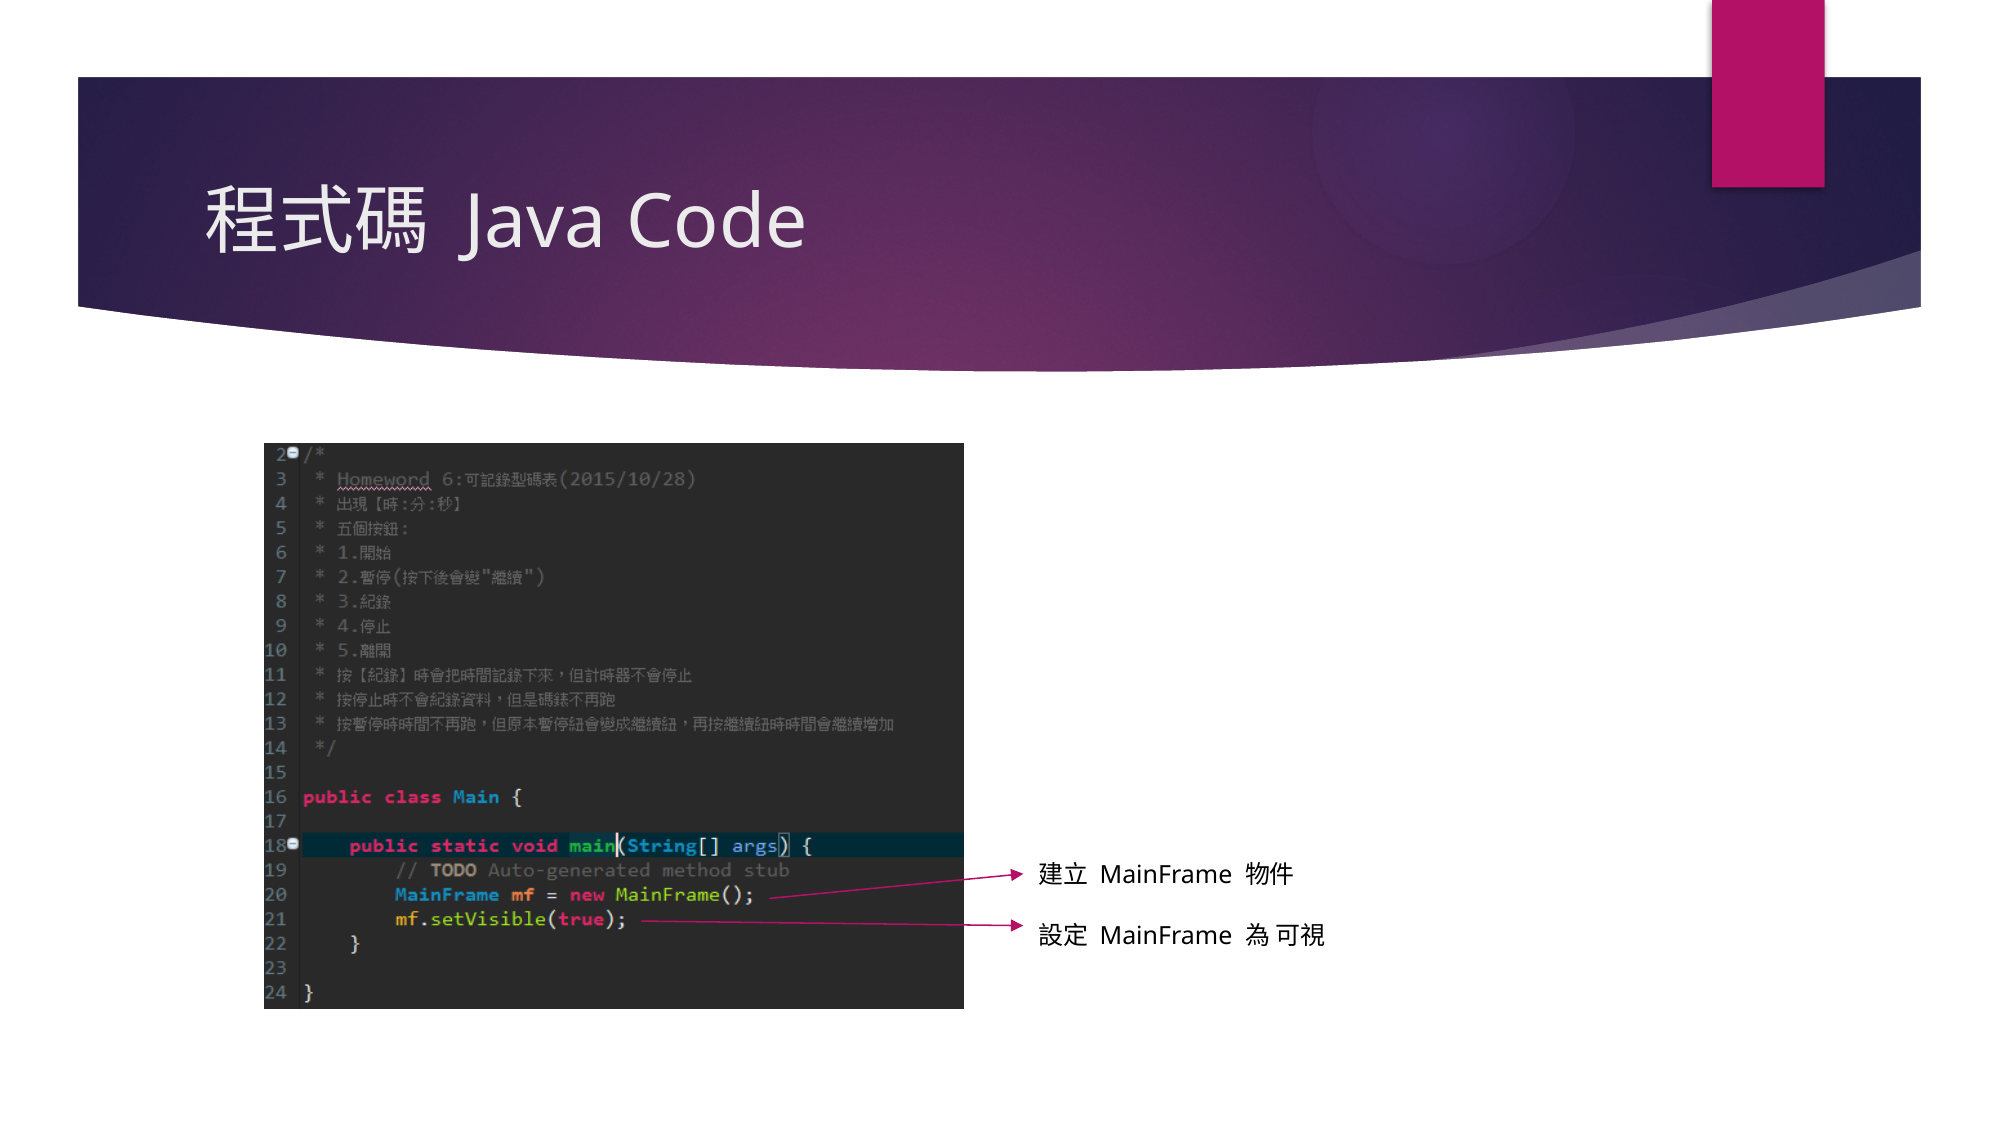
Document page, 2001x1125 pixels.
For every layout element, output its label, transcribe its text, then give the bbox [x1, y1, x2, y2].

picture [264, 443, 964, 1010]
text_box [641, 920, 1024, 926]
picture [769, 843, 776, 851]
text_box 建立 MainFrame 物件 [1023, 851, 1517, 897]
picture [700, 838, 706, 855]
picture [712, 838, 717, 855]
picture [805, 838, 811, 855]
picture [733, 843, 742, 851]
picture [745, 843, 754, 851]
text_box 設定 MainFrame 為 可視 [1023, 912, 1517, 957]
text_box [769, 873, 1024, 899]
picture [756, 843, 766, 855]
title 程式碼 Java Code [189, 159, 1627, 276]
